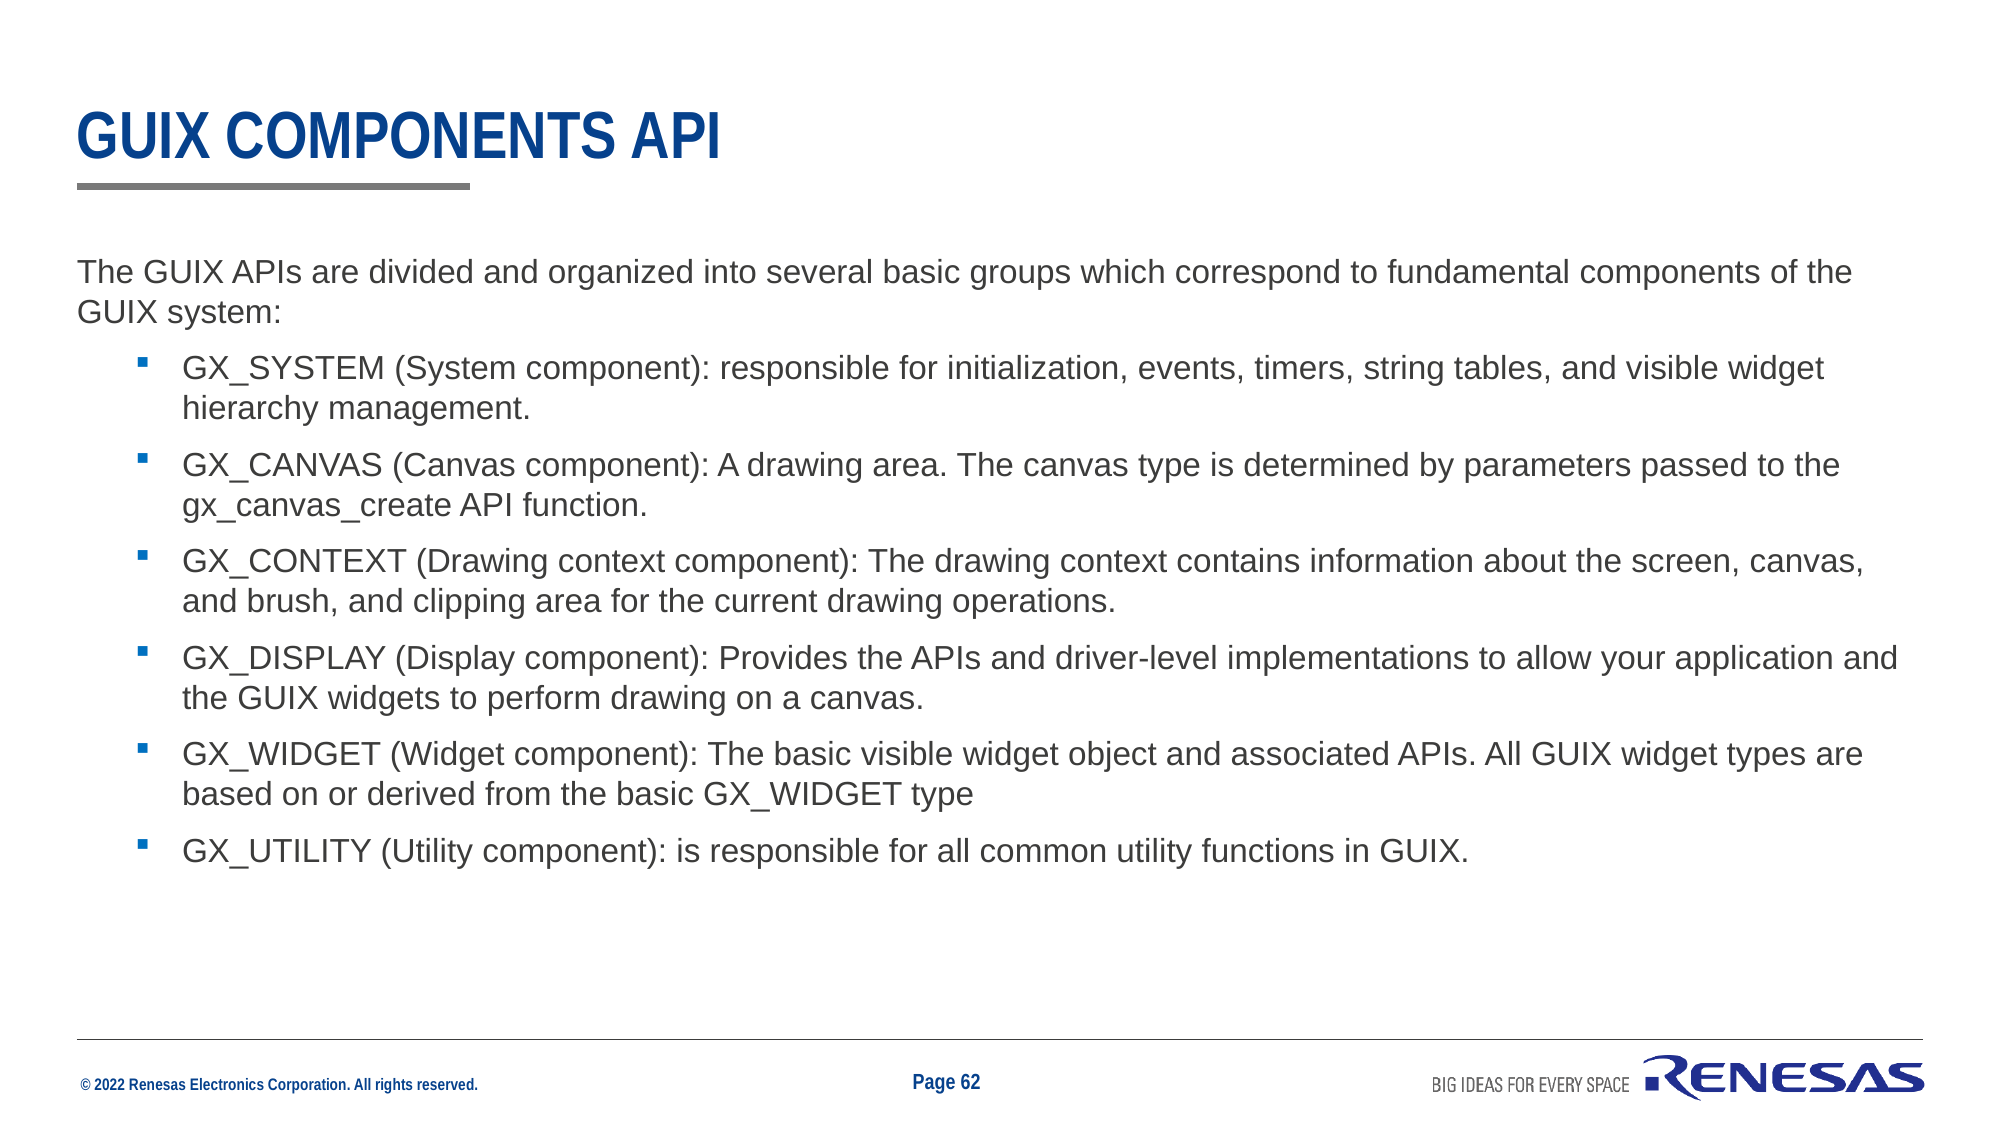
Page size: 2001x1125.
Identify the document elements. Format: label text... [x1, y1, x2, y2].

list The GUIX APIs are divided and organized into several basic groups which correspond to fundamental components of the GUIX system: GX_SYSTEM (System component): responsible for initialization, events, timers, string tables, and visible widget hierarchy management. GX_CANVAS (Canvas component): A drawing area. The canvas type is determined by parameters passed to the gx_canvas_create API function. GX_CONTEXT (Drawing context component): The drawing context contains information about the screen, canvas, and brush, and clipping area for the current drawing operations. GX_DISPLAY (Display component): Provides the APIs and driver-level implementations to allow your application and the GUIX widgets to perform drawing on a canvas. GX_WIDGET (Widget component): The basic visible widget object and associated APIs. All GUIX widget types are based on or derived from the basic GX_WIDGET type GX_UTILITY (Utility component): is responsible for all common utility functions in GUIX. [76, 249, 1922, 876]
title GUIX components API [76, 99, 1922, 173]
picture [1425, 1049, 1933, 1106]
